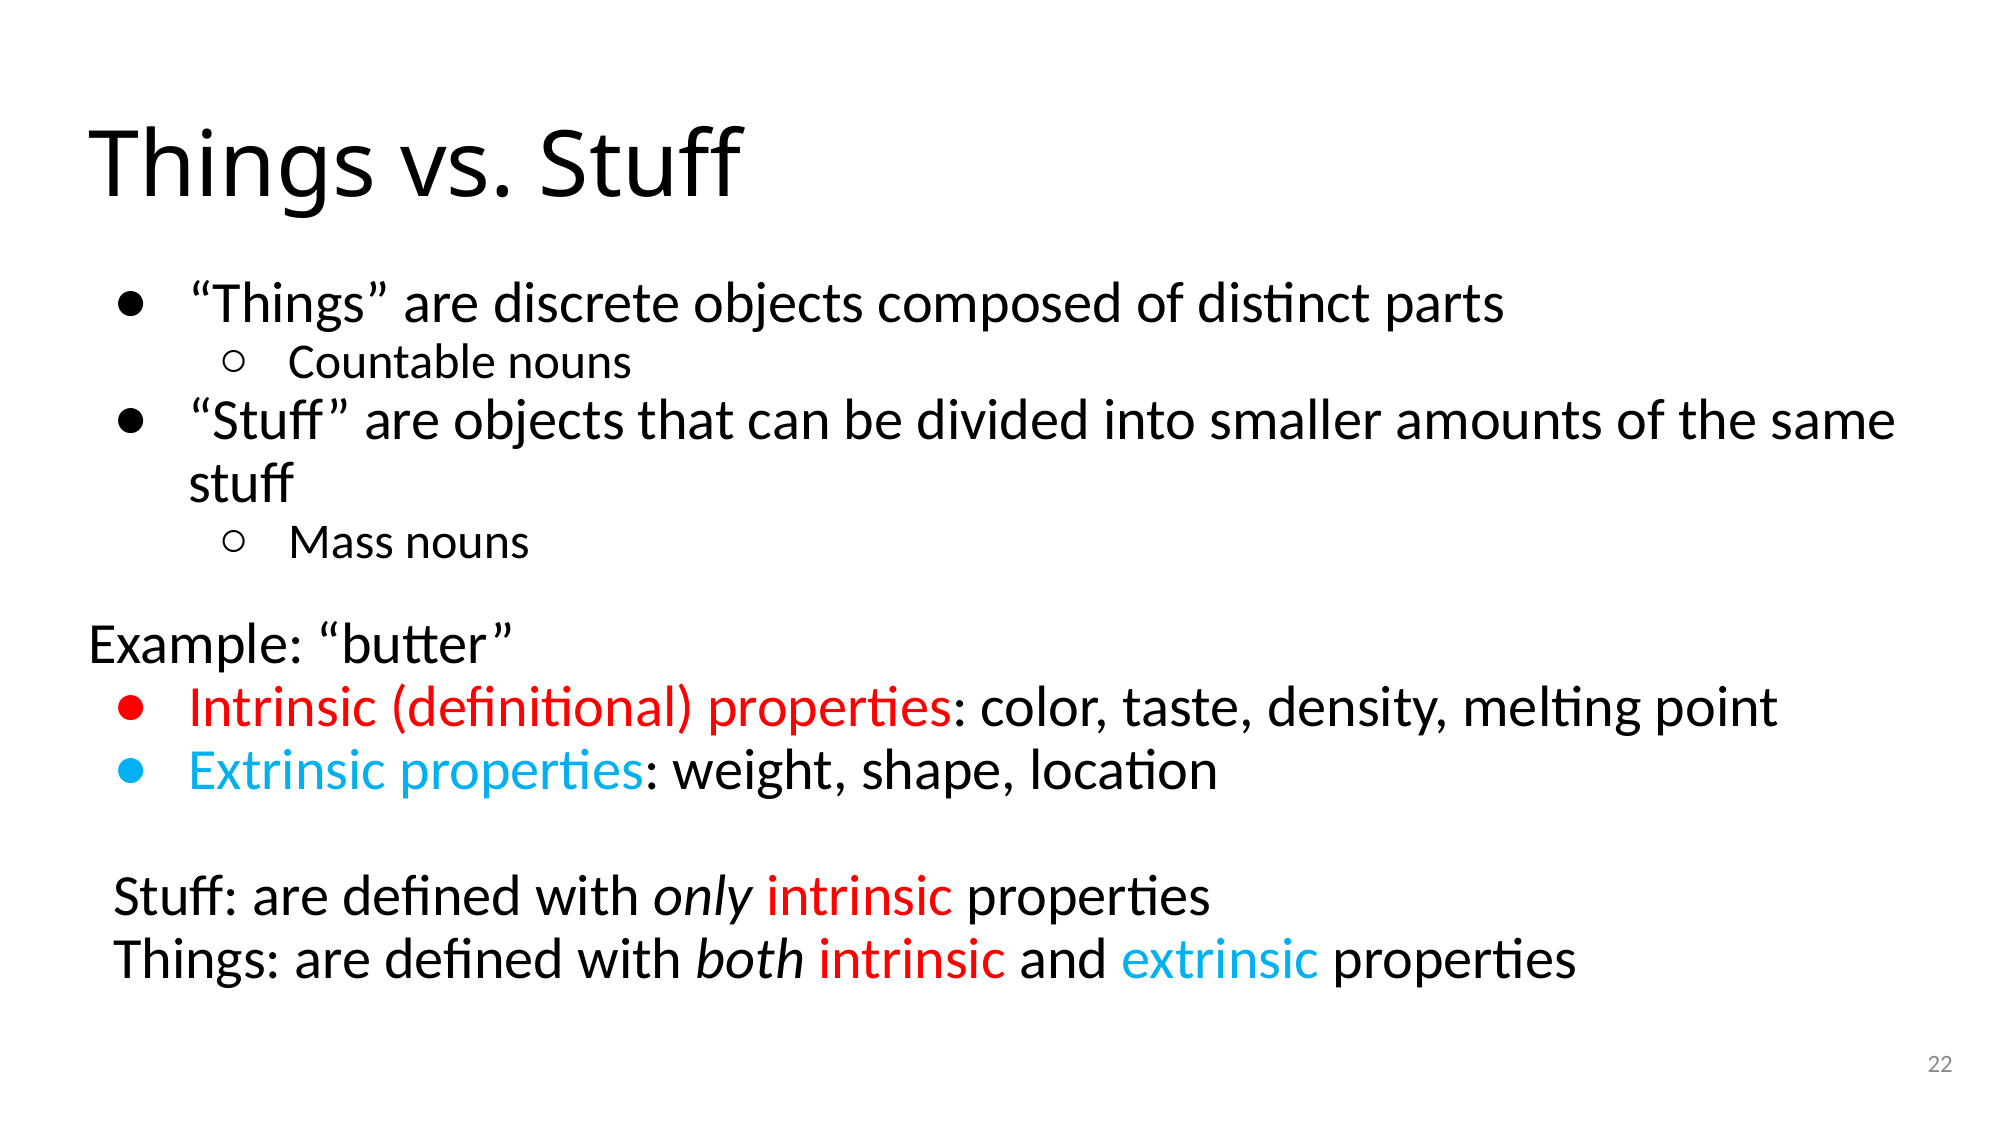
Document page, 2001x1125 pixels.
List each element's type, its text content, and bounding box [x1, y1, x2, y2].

list “Things” are discrete objects composed of distinct parts Countable nouns “Stuff” are objects that can be divided into smaller amounts of the same stuff Mass nouns Example: “butter” Intrinsic (definitional) properties: color, taste, density, melting point Extrinsic properties: weight, shape, location Stuff: are defined with only intrinsic properties Things: are defined with both intrinsic and extrinsic properties [68, 252, 1932, 1000]
slide_number 22 [1853, 1019, 1974, 1106]
title Things vs. Stuff [68, 97, 1932, 223]
